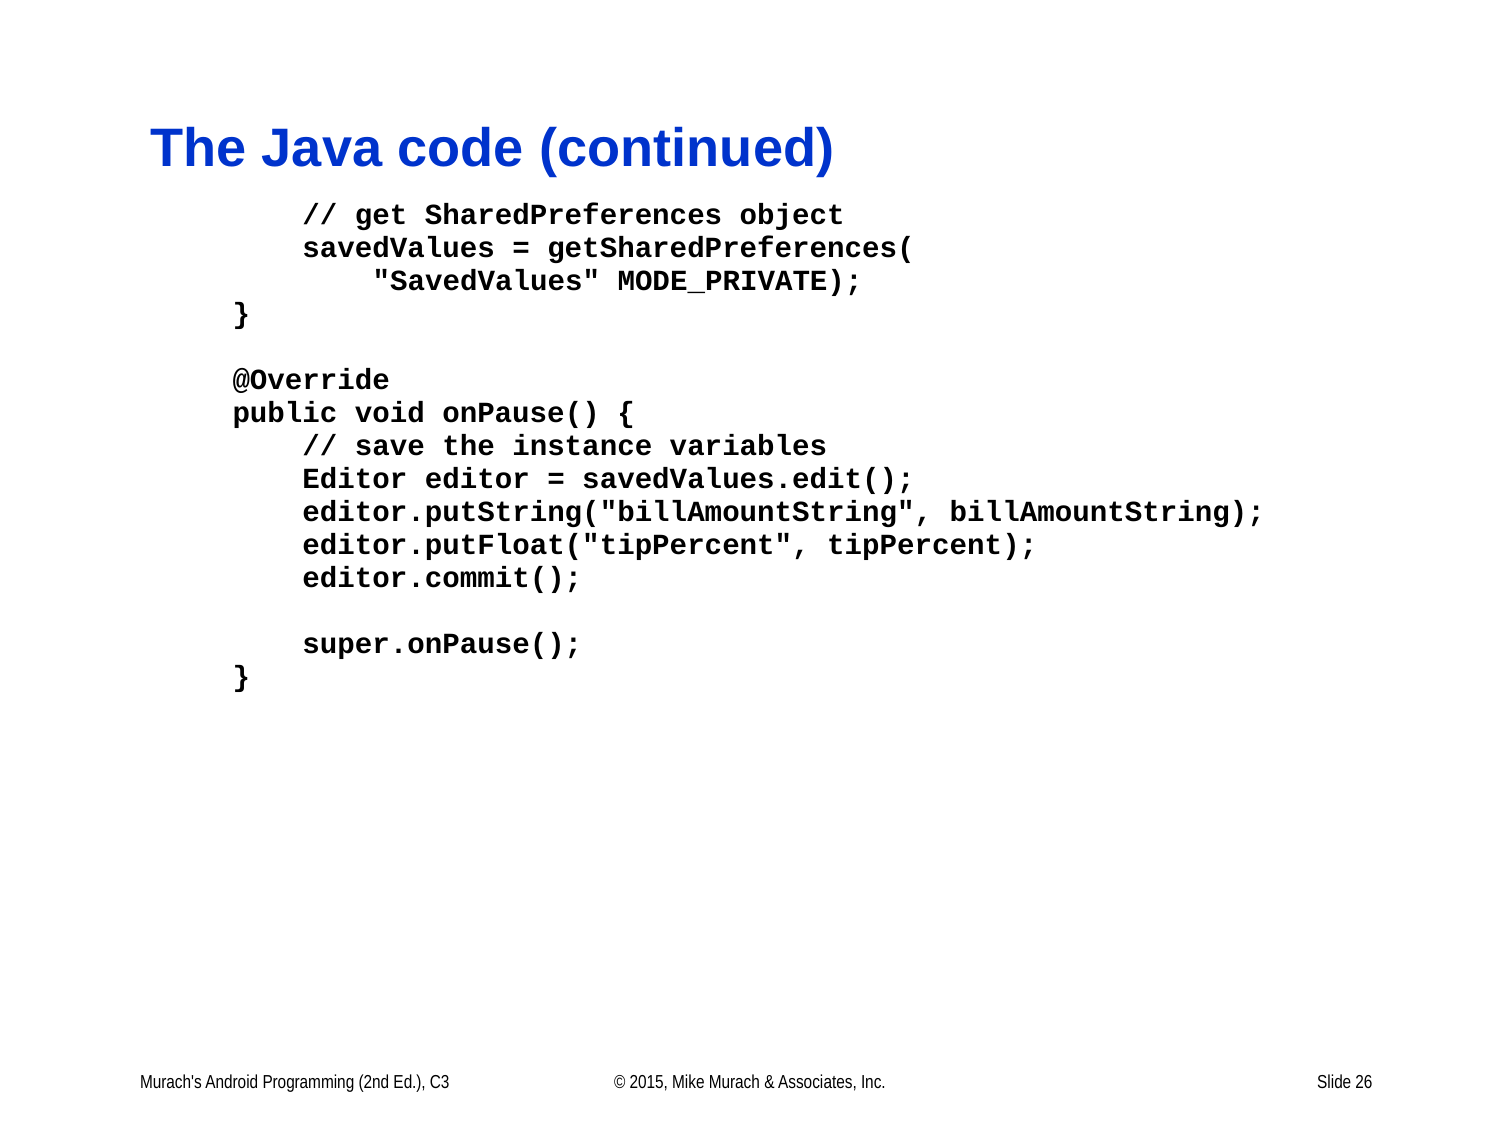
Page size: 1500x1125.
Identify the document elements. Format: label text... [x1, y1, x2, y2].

slide_number Slide 26 [1074, 1025, 1388, 1100]
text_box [162, 199, 1361, 720]
slide_number Murach's Android Programming (2nd Ed.), C3 [125, 1025, 474, 1100]
footer © 2015, Mike Murach & Associates, Inc. [474, 1025, 1025, 1100]
title The Java code (continued) [150, 112, 1350, 179]
